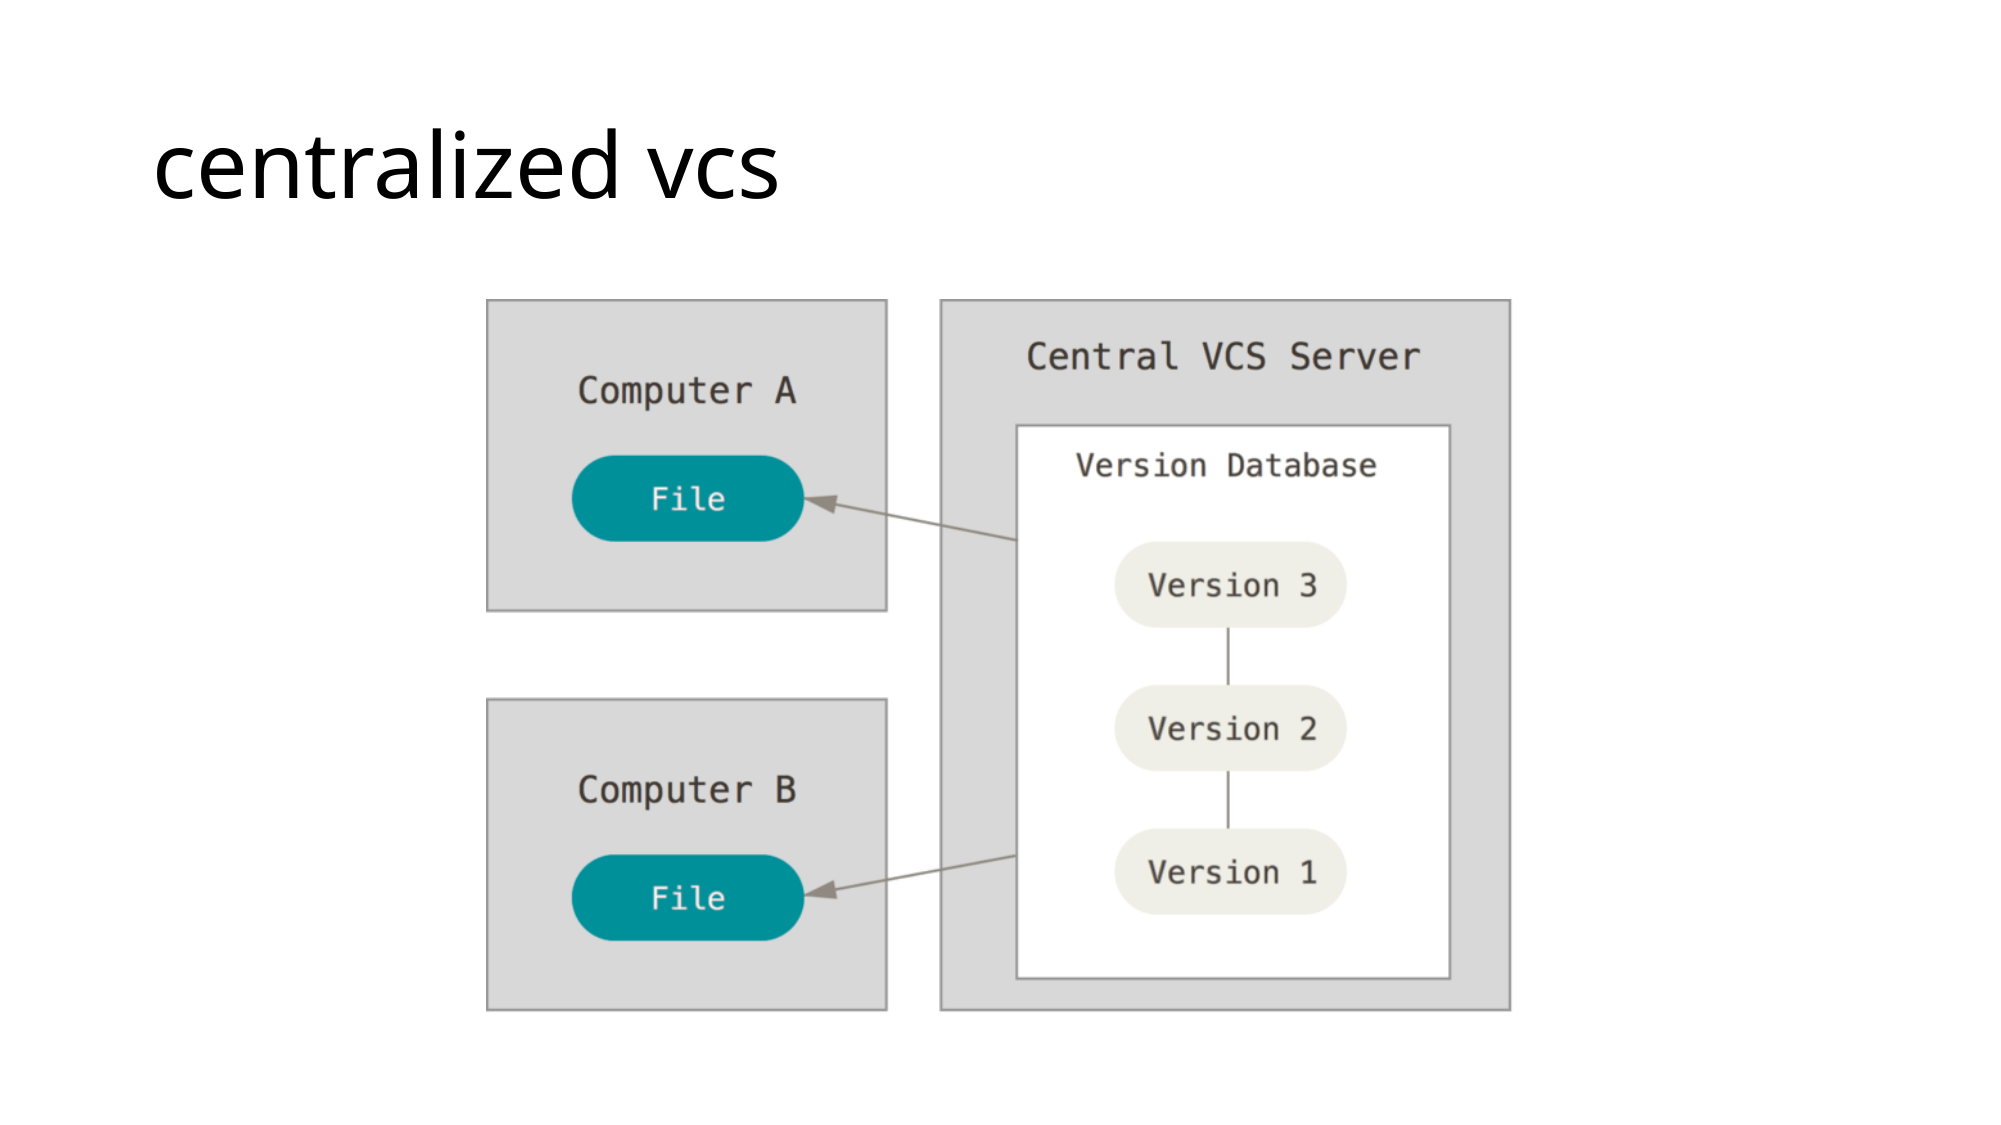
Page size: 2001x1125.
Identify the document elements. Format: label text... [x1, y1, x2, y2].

title centralized vcs [137, 59, 1863, 278]
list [486, 299, 1514, 1014]
